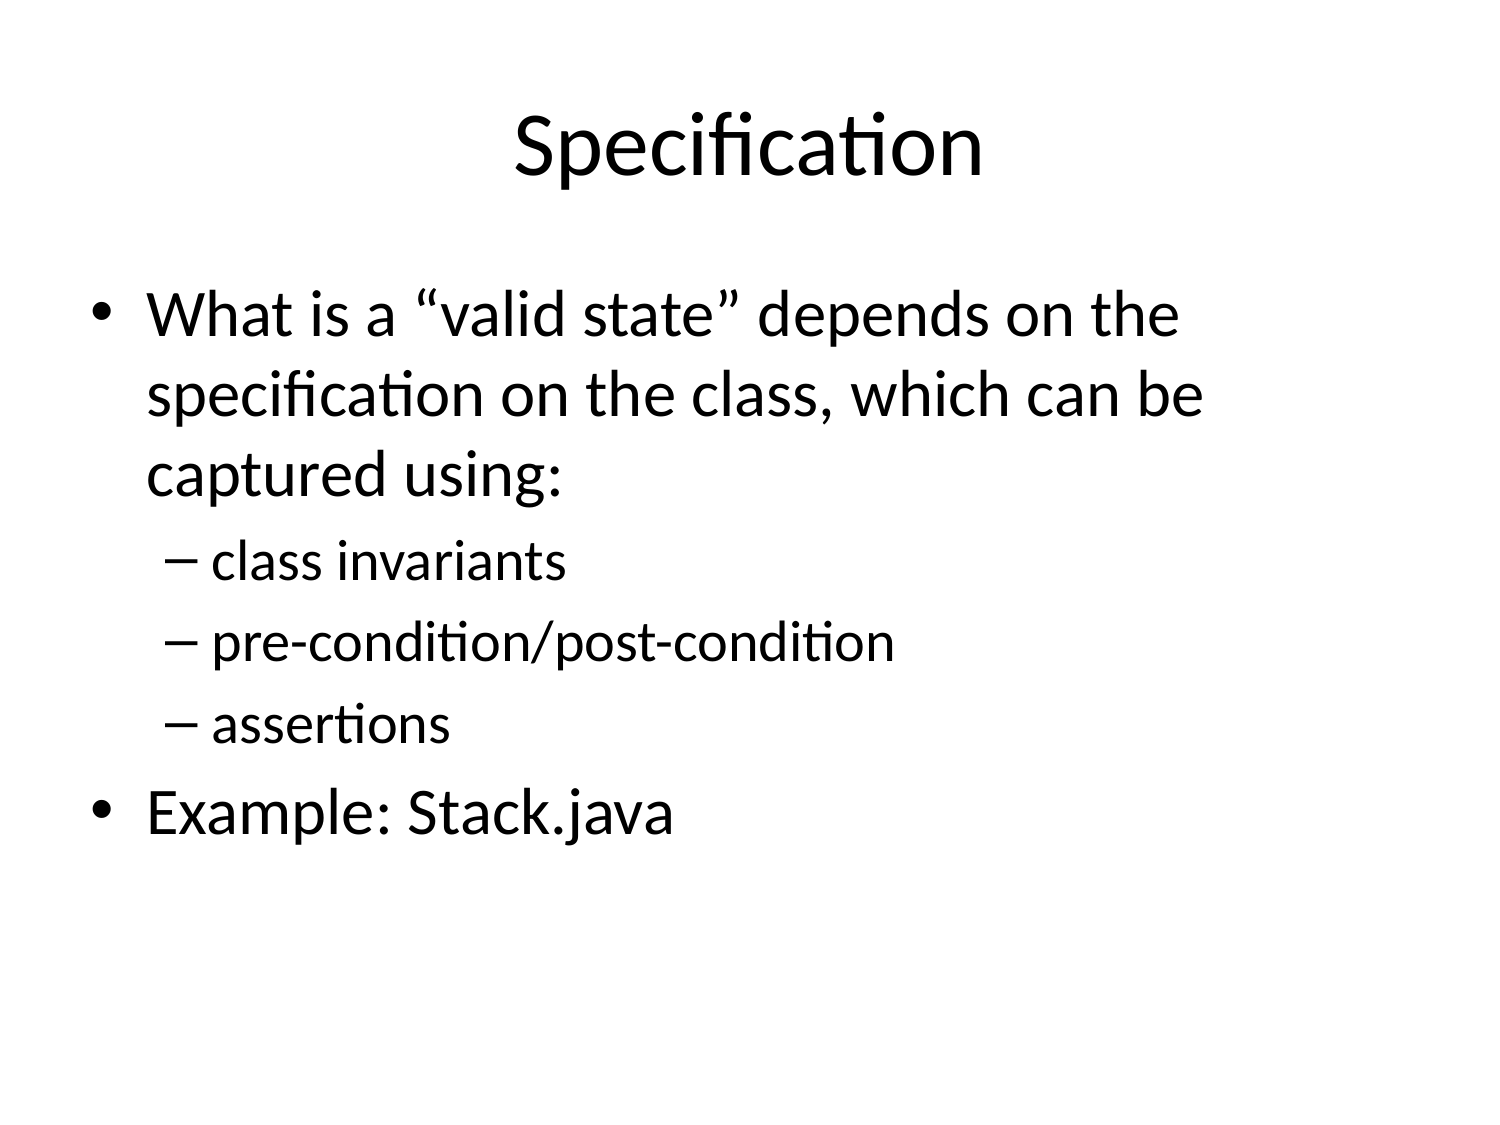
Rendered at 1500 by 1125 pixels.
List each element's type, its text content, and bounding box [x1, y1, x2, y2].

list What is a “valid state” depends on the specification on the class, which can be captured using: class invariants pre-condition/post-condition assertions Example: Stack.java [75, 262, 1425, 1005]
title Specification [75, 45, 1425, 233]
